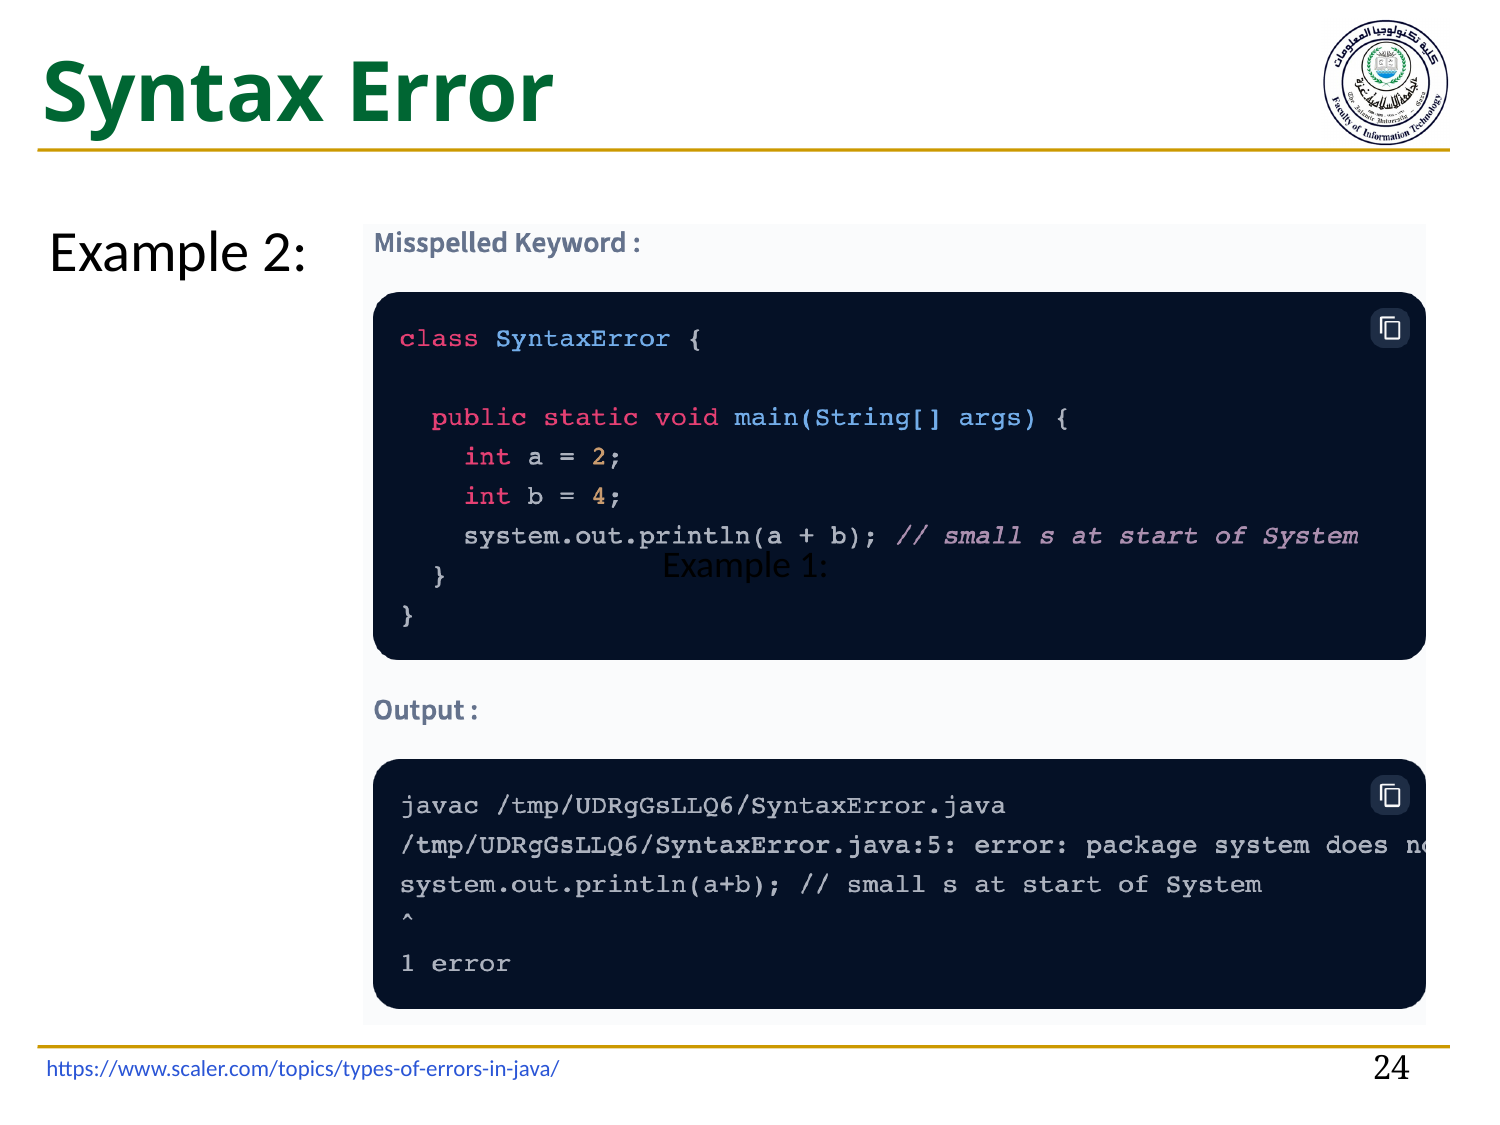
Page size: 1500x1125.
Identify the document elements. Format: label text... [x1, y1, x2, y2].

title Syntax Error [26, 30, 1461, 207]
text_box Example 2: [34, 205, 337, 291]
slide_number 24 [1074, 1030, 1426, 1100]
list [363, 223, 1426, 1025]
picture [1321, 18, 1450, 30]
text_box https://www.scaler.com/topics/types-of-errors-in-java/ [31, 1046, 951, 1089]
